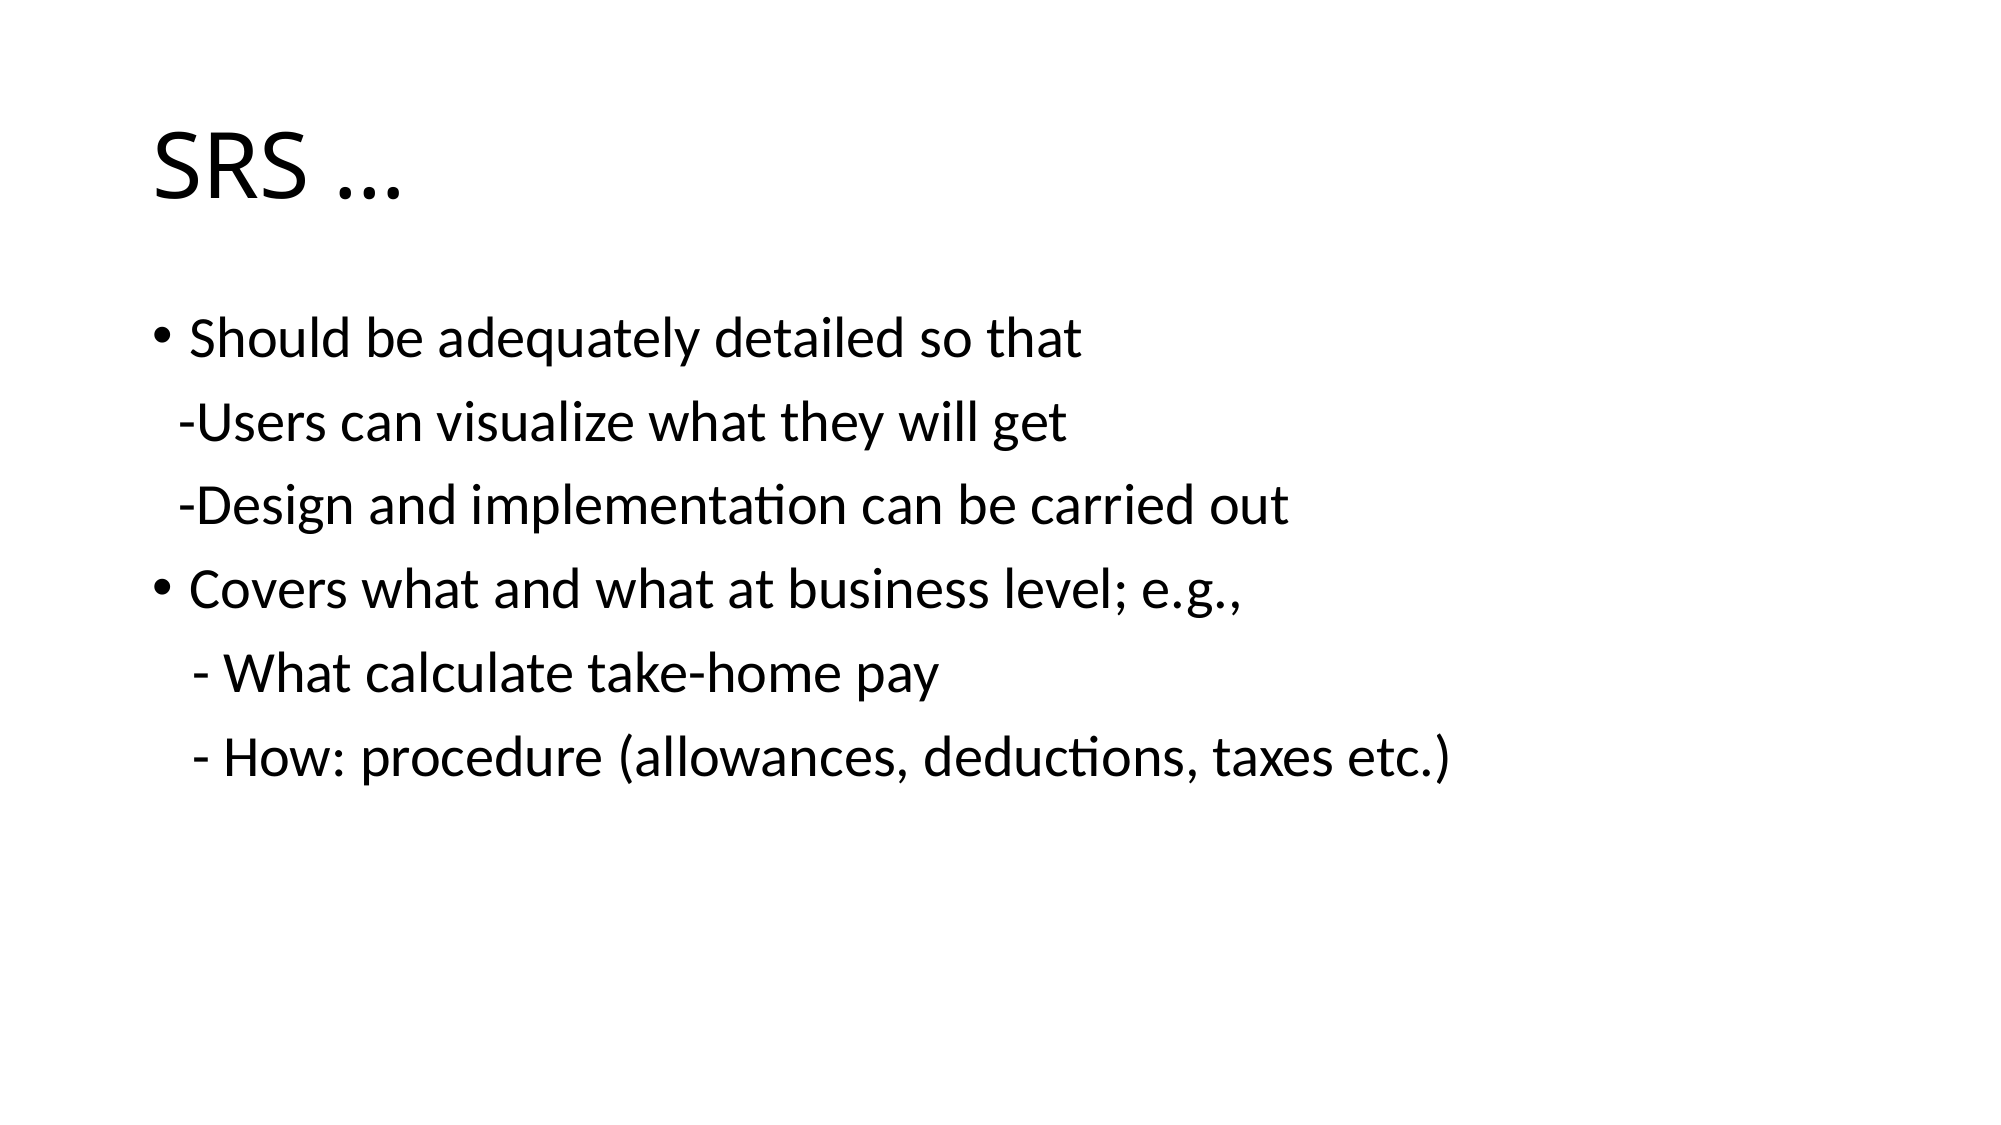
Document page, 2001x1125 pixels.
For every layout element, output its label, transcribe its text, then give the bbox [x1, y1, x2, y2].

title SRS … [137, 59, 1863, 278]
list Should be adequately detailed so that -Users can visualize what they will get -Design and implementation can be carried out Covers what and what at business level; e.g., - What calculate take-home pay - How: procedure (allowances, deductions, taxes etc.) [137, 299, 1863, 1014]
